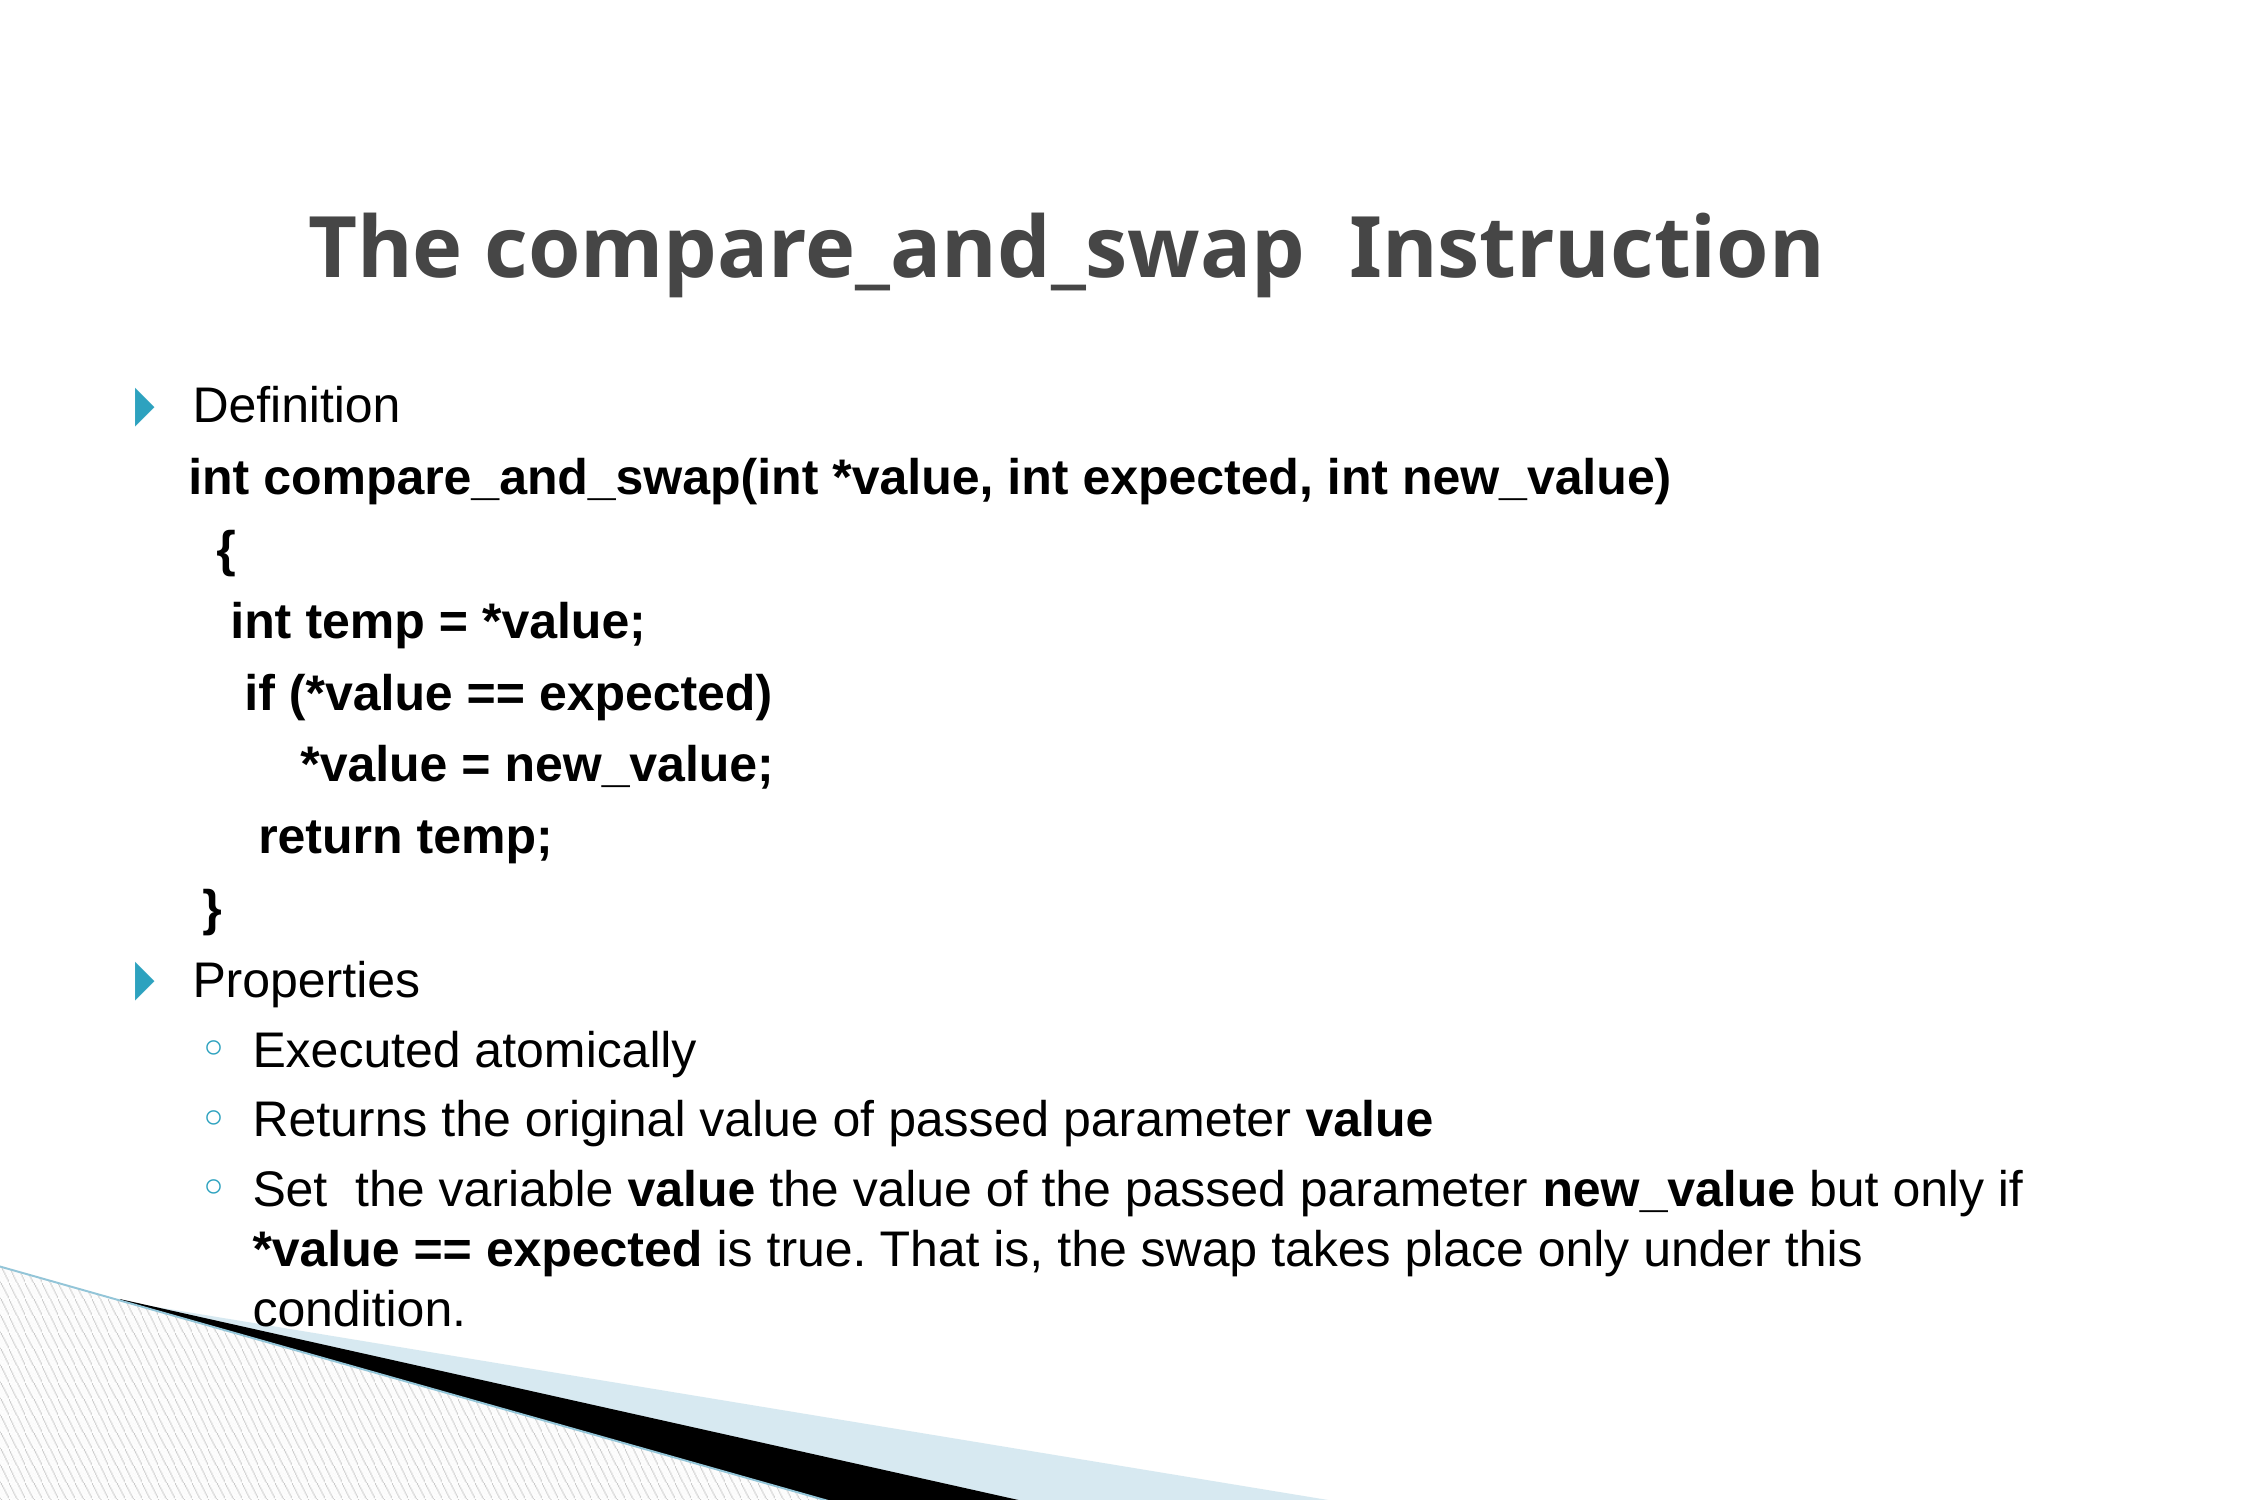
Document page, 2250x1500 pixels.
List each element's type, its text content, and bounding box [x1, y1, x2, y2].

list Definition int compare_and_swap(int *value, int expected, int new_value) { int temp = *value; if (*value == expected) *value = new_value; return temp; } Properties Executed atomically Returns the original value of passed parameter value Set the variable value the value of the passed parameter new_value but only if *value == expected is true. That is, the swap takes place only under this condition. [85, 361, 2087, 1480]
title The compare_and_swap Instruction [286, 180, 2087, 307]
